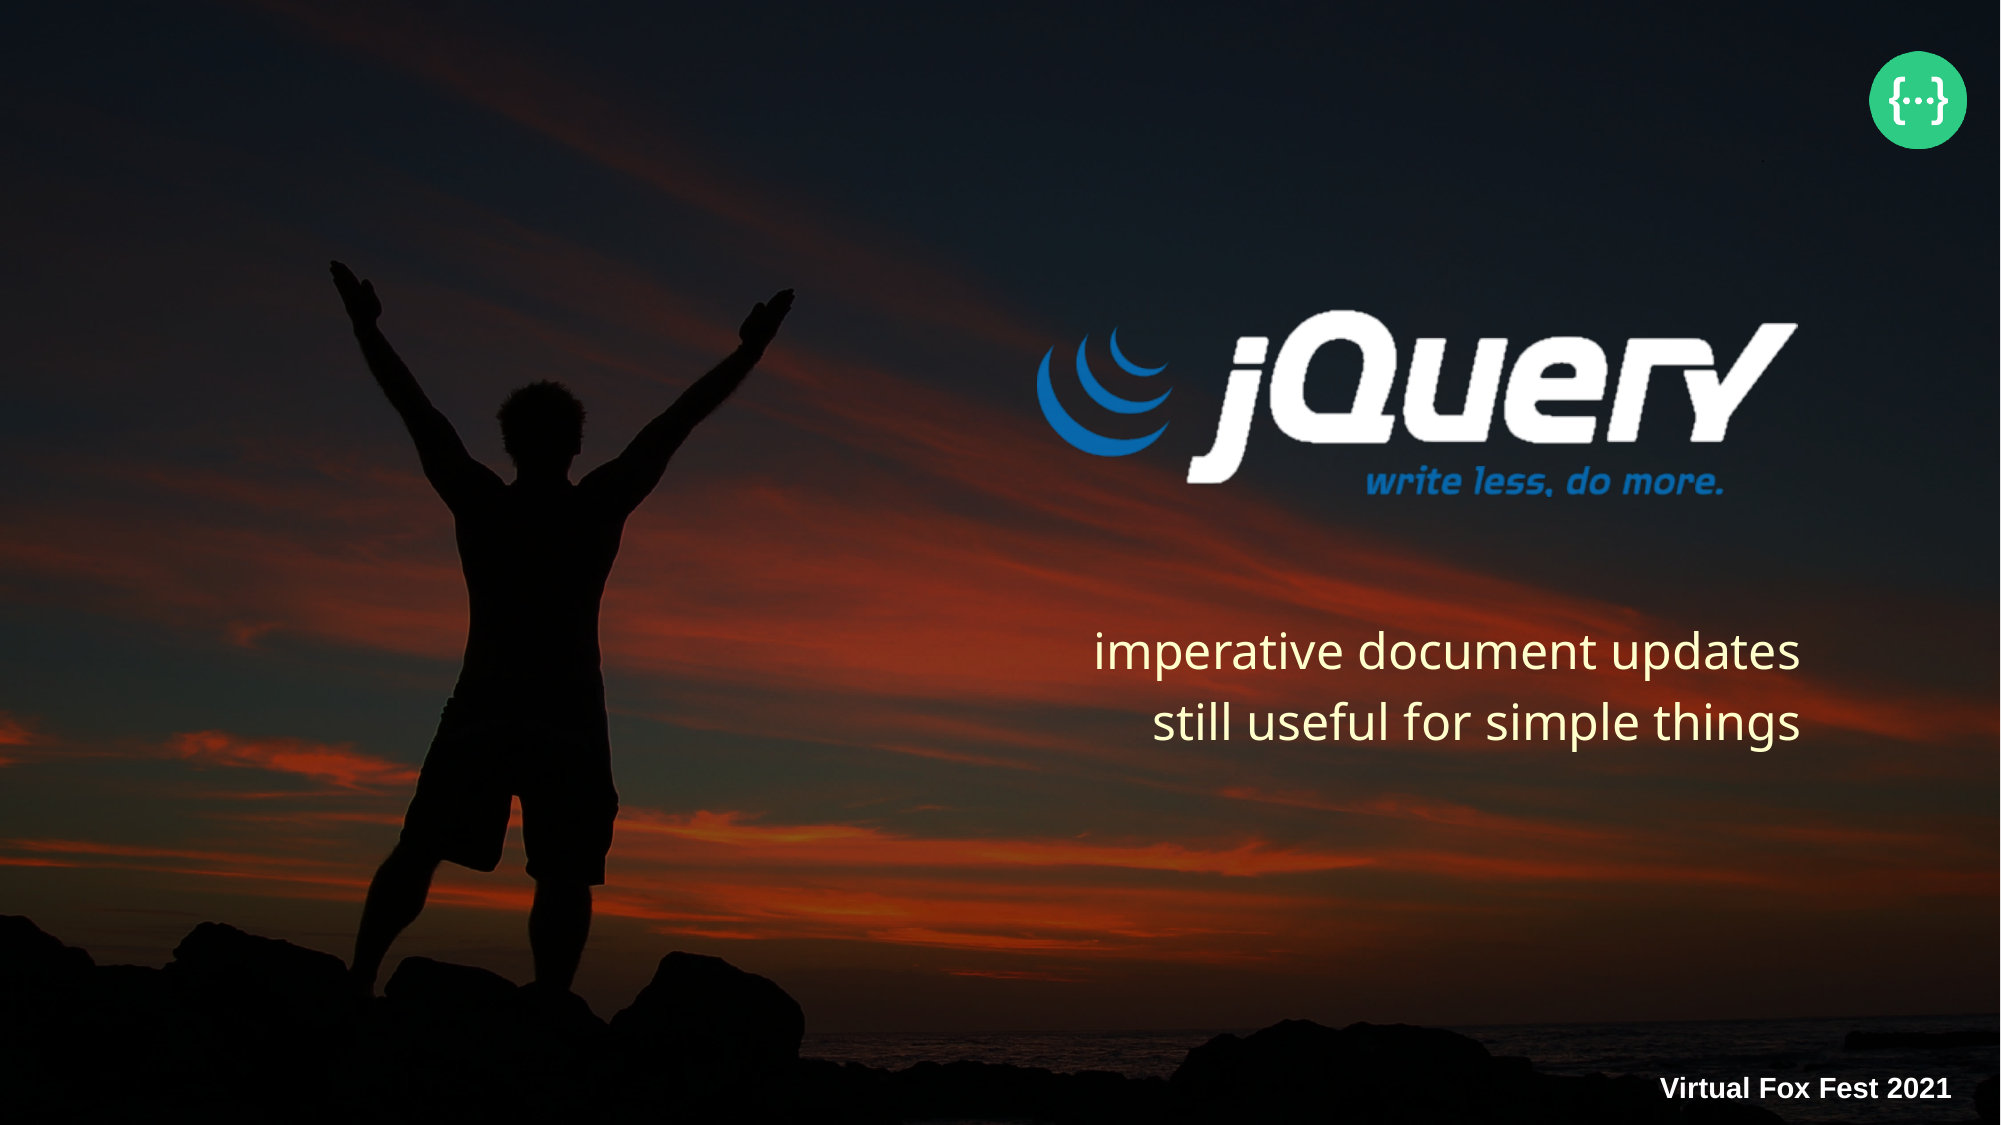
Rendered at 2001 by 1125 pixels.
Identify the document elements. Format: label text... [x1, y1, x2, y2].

picture [0, 0, 2001, 1125]
subtitle imperative document updates still useful for simple things [487, 612, 1817, 900]
